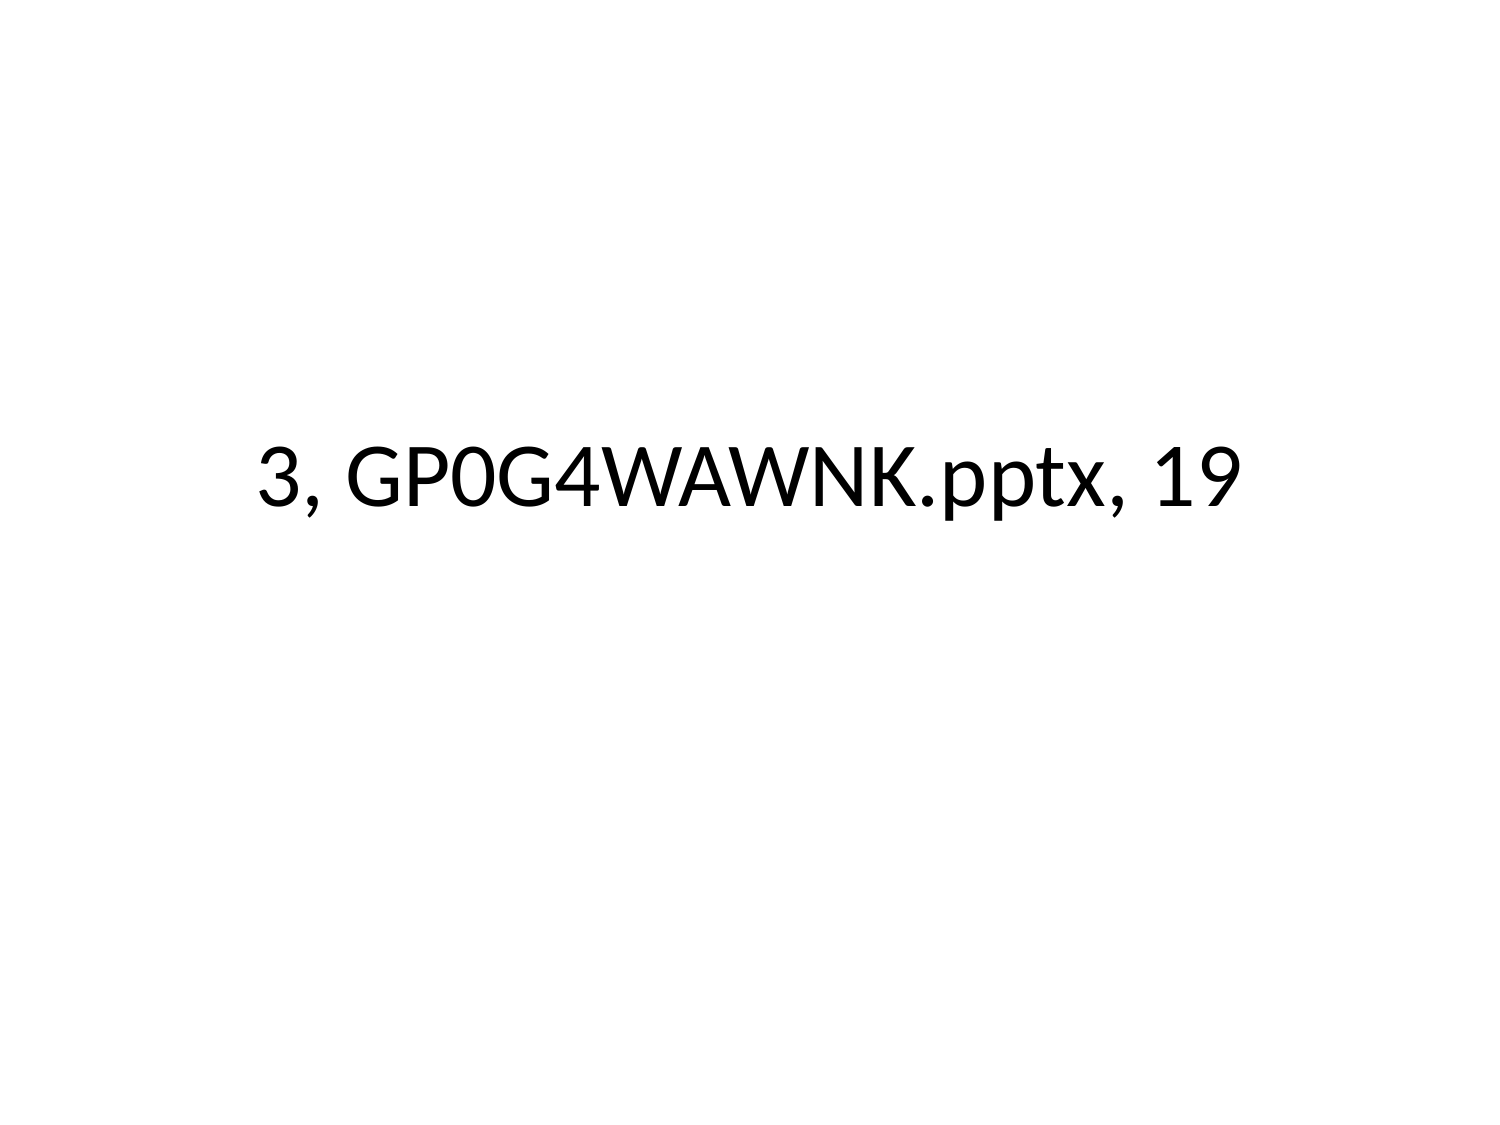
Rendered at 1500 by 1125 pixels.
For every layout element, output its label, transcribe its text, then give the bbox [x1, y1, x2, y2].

title 3, GP0G4WAWNK.pptx, 19 [112, 349, 1388, 591]
